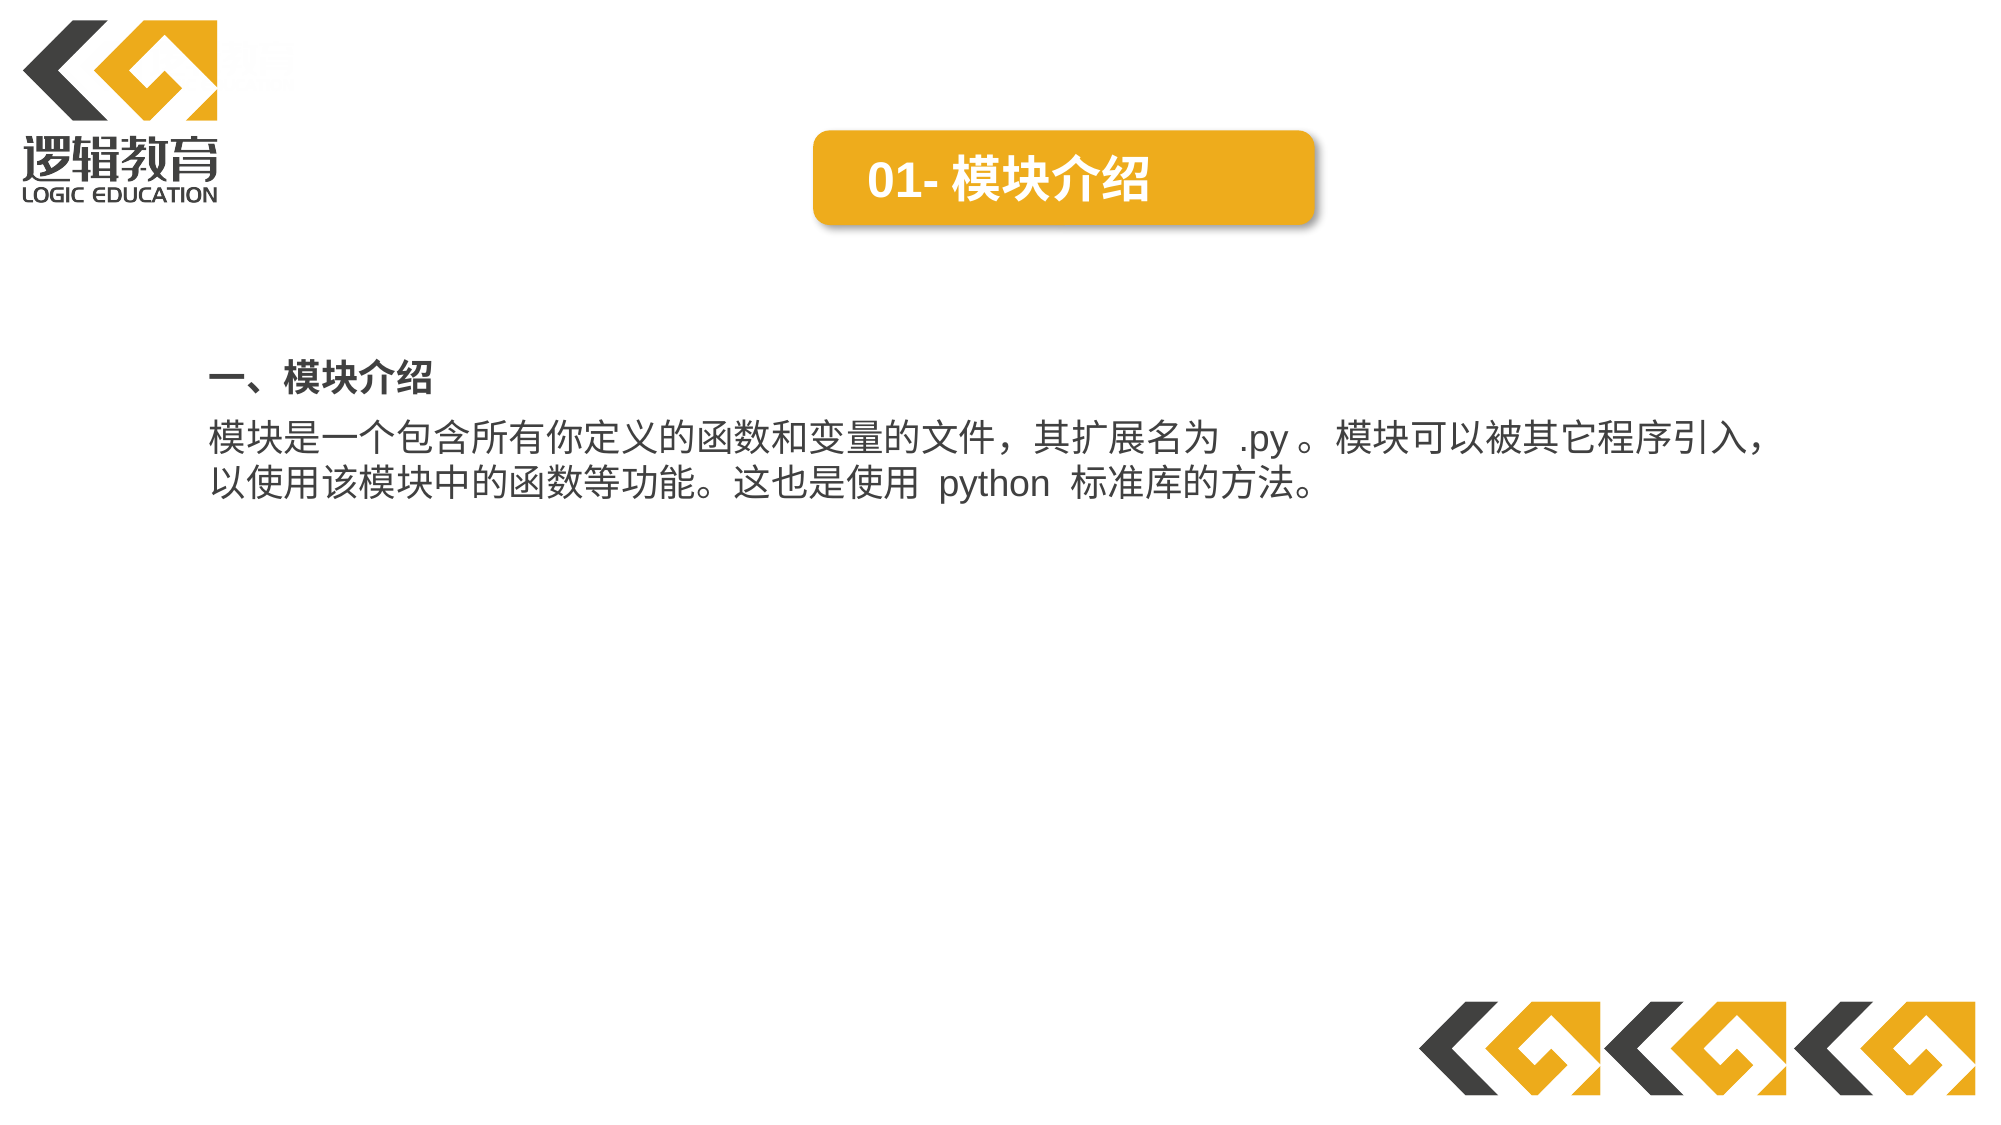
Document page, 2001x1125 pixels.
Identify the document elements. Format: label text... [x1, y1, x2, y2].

text_box 一、模块介绍 [193, 346, 1017, 406]
text_box 模块是一个包含所有你定义的函数和变量的文件，其扩展名为 .py。模块可以被其它程序引入，以使用该模块中的函数等功能。这也是使用 python 标准库的方法。 [193, 406, 1770, 512]
text_box 01-模块介绍 [852, 139, 1265, 215]
picture [1394, 940, 2000, 1125]
picture [0, 0, 304, 224]
text_box [813, 130, 1315, 226]
